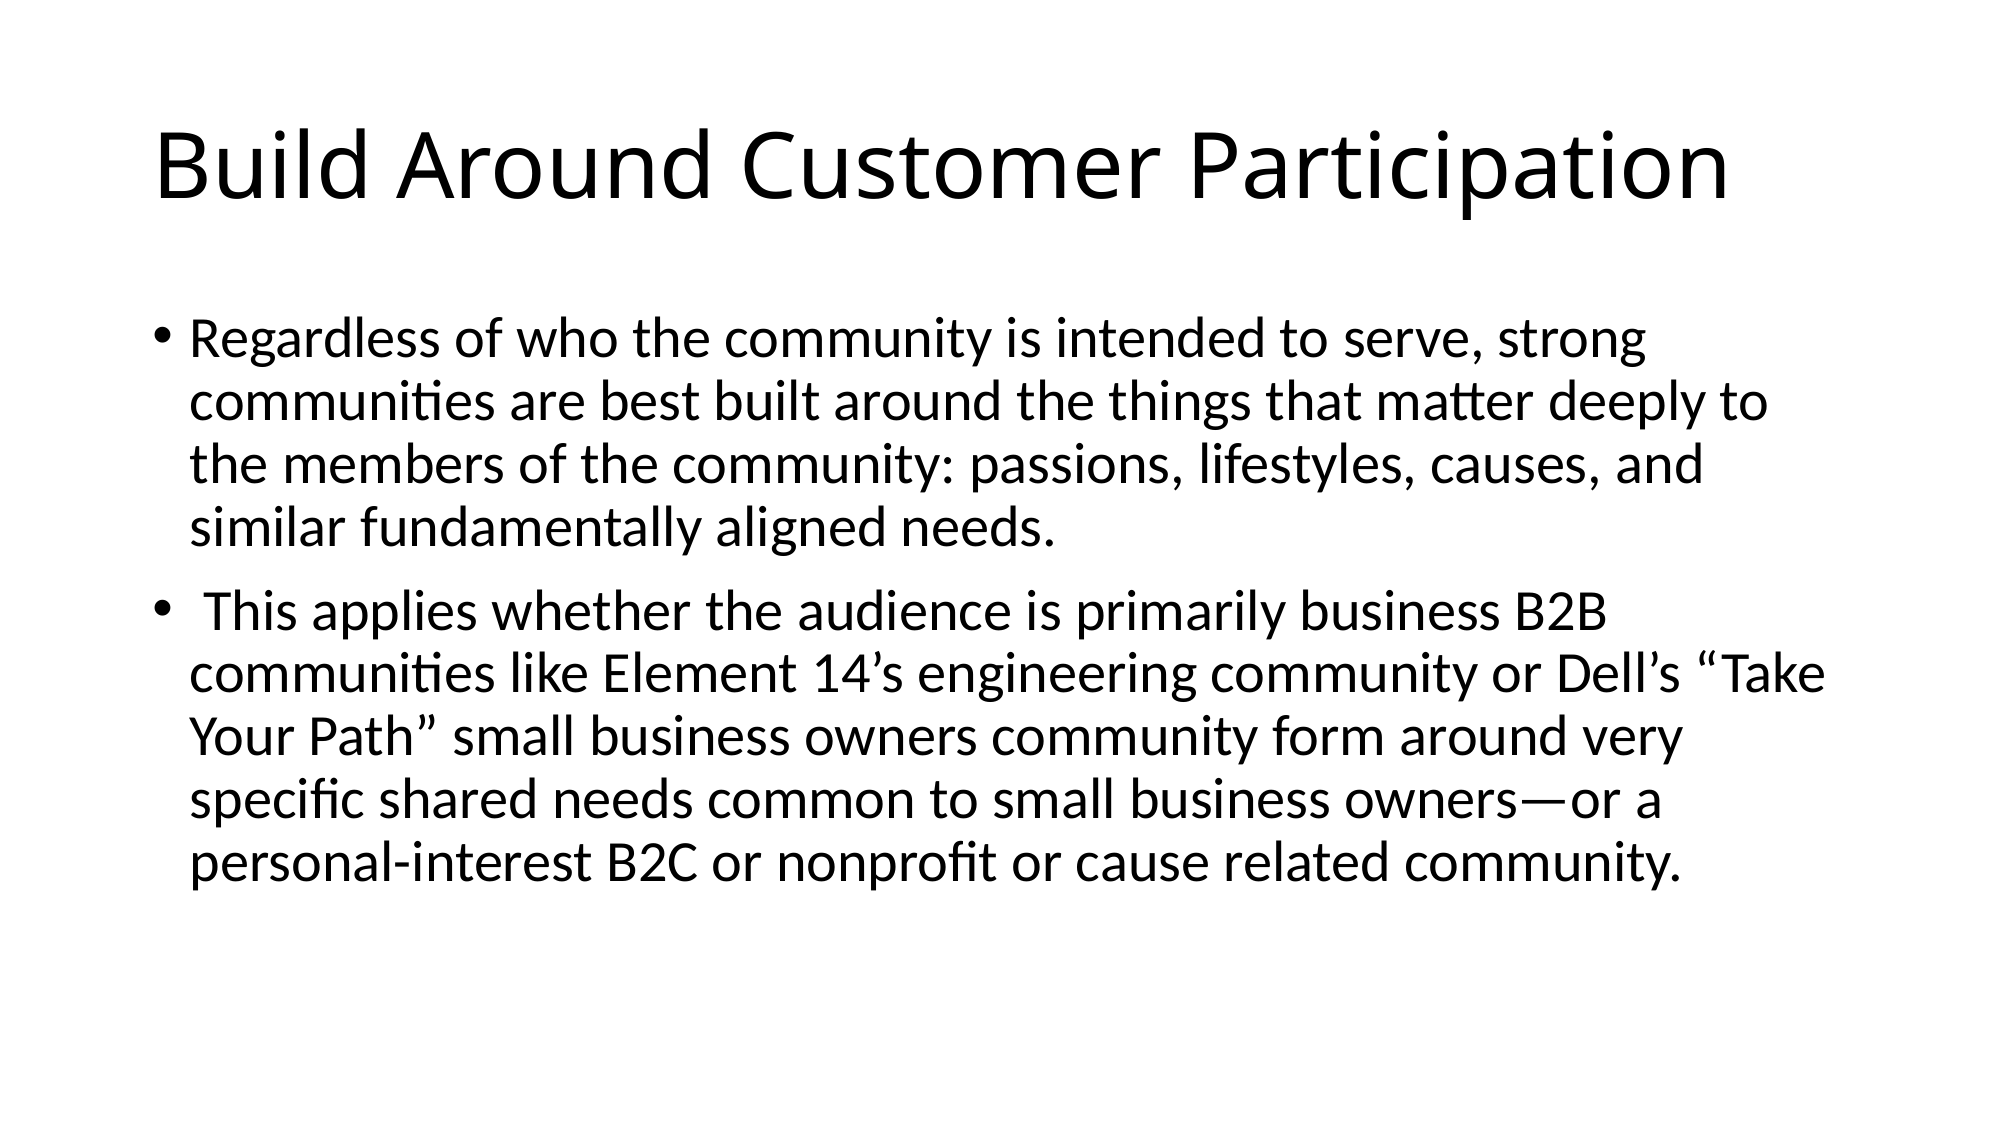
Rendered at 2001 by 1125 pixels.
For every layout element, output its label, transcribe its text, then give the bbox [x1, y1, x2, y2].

title Build Around Customer Participation [137, 59, 1863, 278]
list Regardless of who the community is intended to serve, strong communities are best built around the things that matter deeply to the members of the community: passions, lifestyles, causes, and similar fundamentally aligned needs. This applies whether the audience is primarily business B2B communities like Element 14’s engineering community or Dell’s “Take Your Path” small business owners community form around very specific shared needs common to small business owners—or a personal-interest B2C or nonprofit or cause related community. [137, 299, 1863, 1014]
